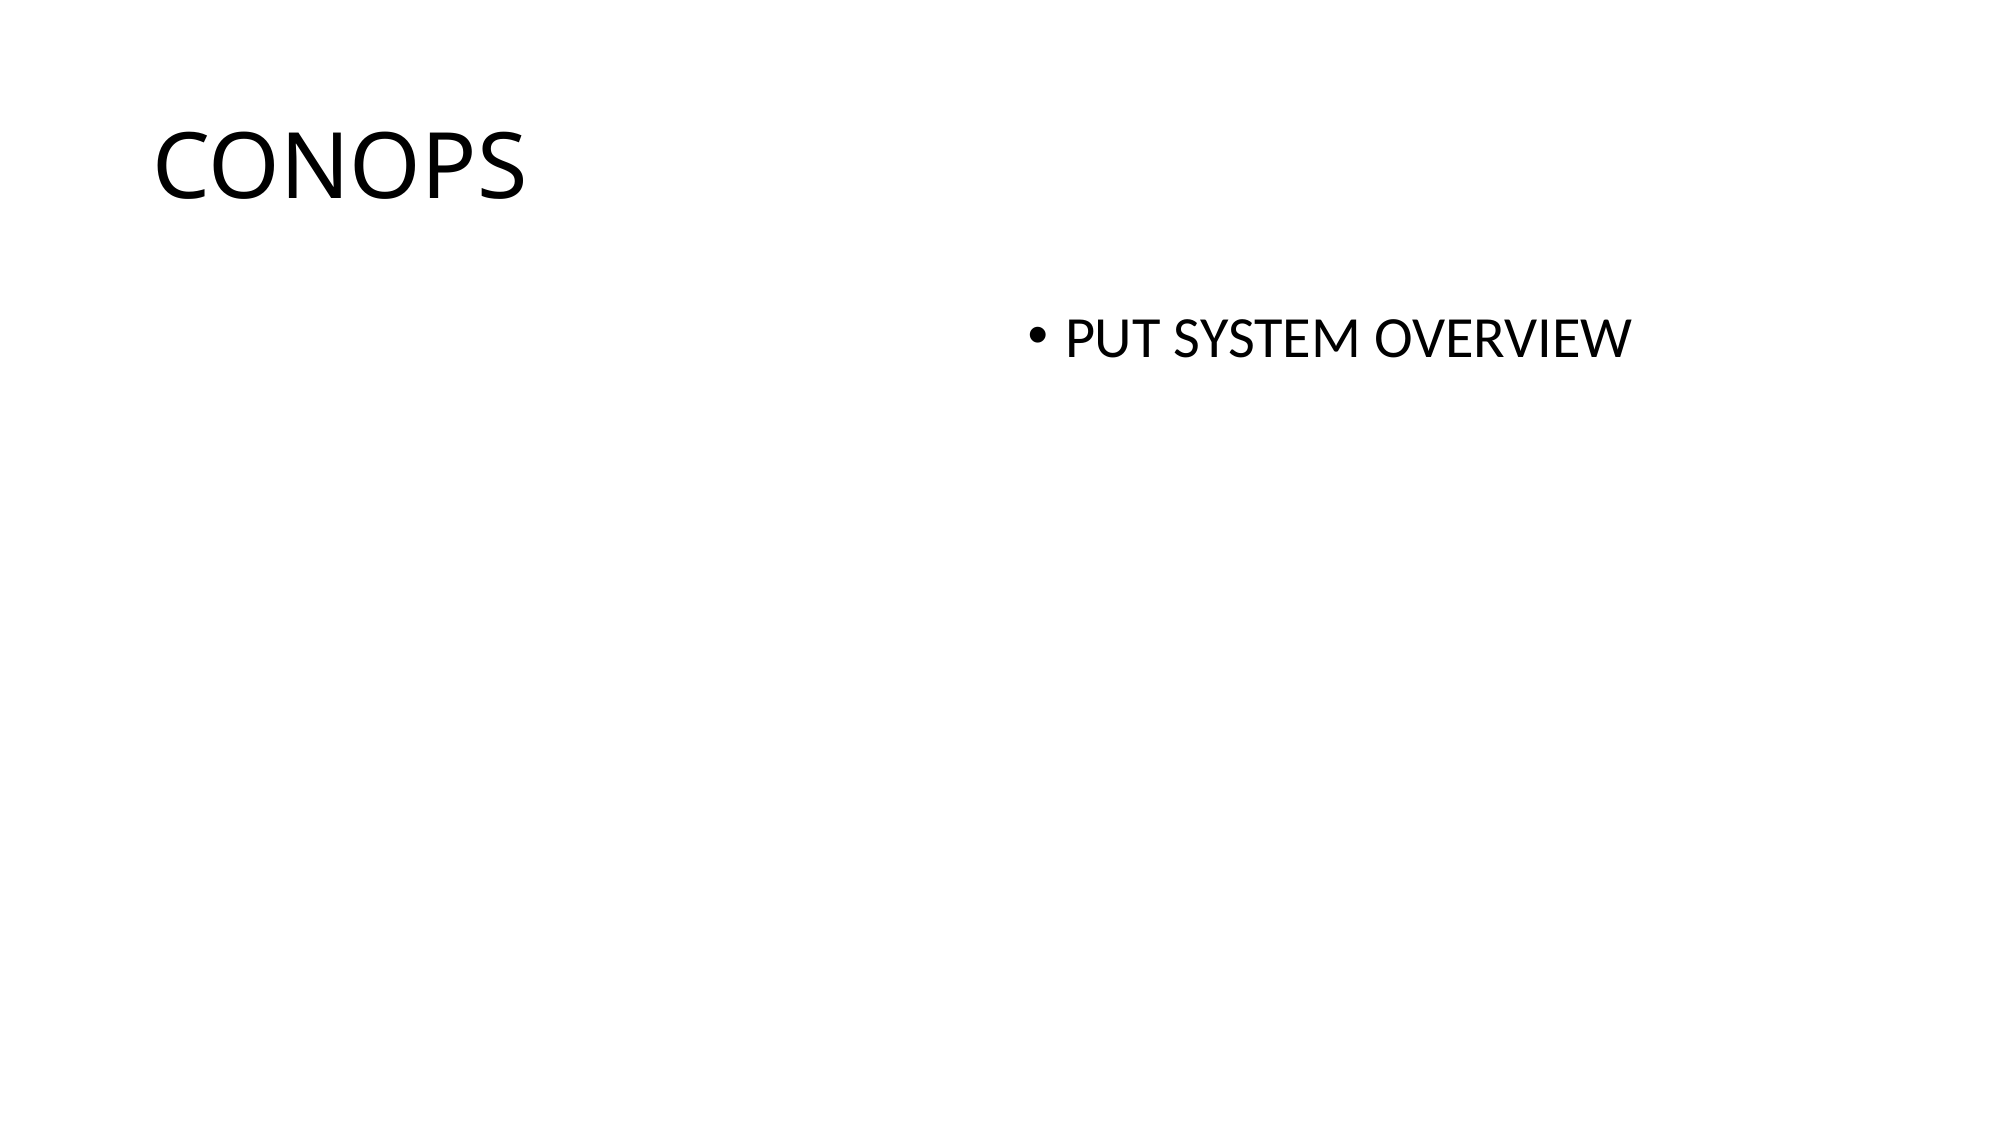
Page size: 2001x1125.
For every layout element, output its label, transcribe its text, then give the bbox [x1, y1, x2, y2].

list PUT SYSTEM OVERVIEW [1012, 299, 1863, 1014]
title CONOPS [137, 59, 1863, 278]
